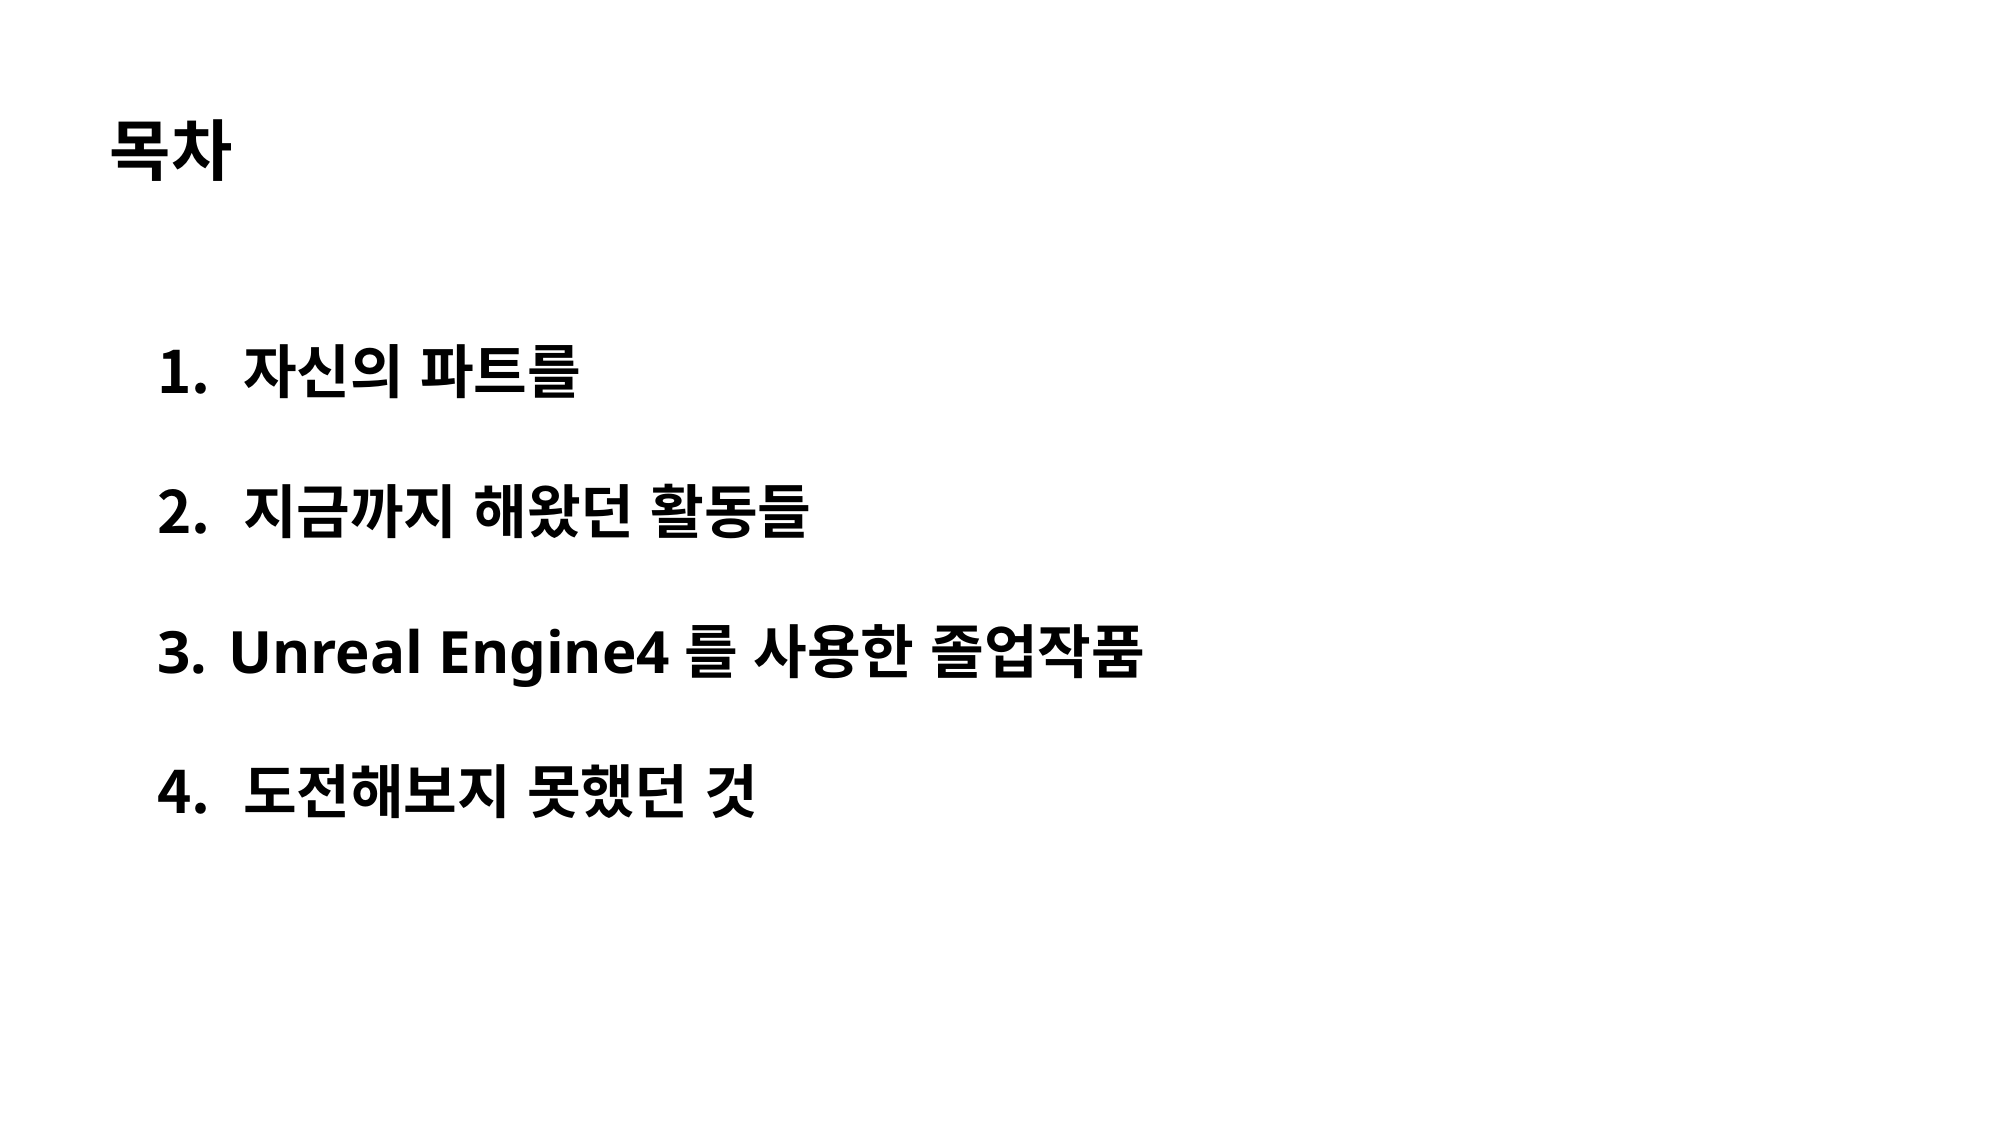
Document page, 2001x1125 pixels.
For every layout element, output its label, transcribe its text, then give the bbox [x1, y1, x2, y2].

text_box 자신의 파트를 지금까지 해왔던 활동들 Unreal Engine4를 사용한 졸업작품 도전해보지 못했던 것 [142, 327, 1702, 923]
text_box 목차 [94, 101, 325, 197]
